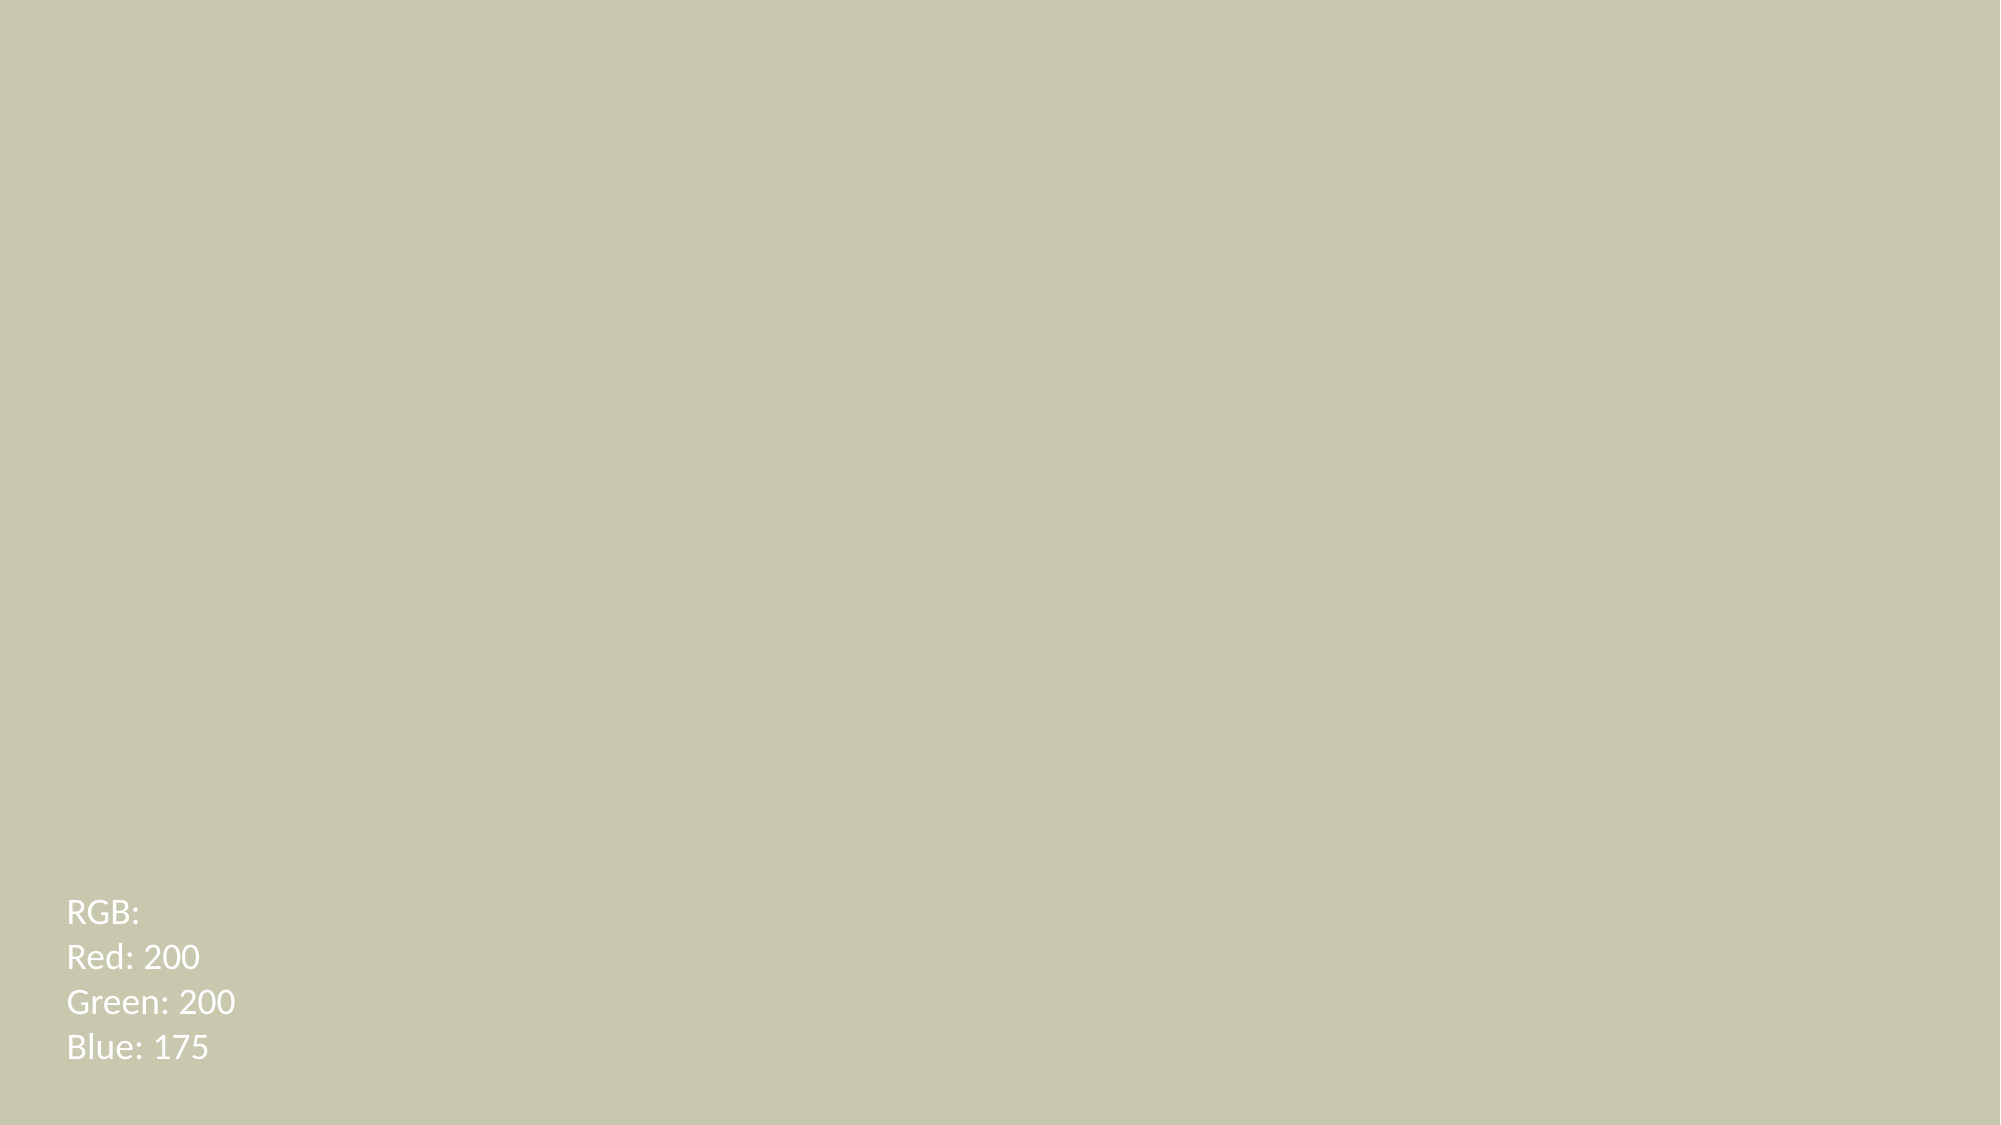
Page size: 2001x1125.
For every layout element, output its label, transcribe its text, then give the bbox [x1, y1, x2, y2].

text_box RGB: Red: 200 Green: 200 Blue: 175 [51, 879, 251, 1075]
